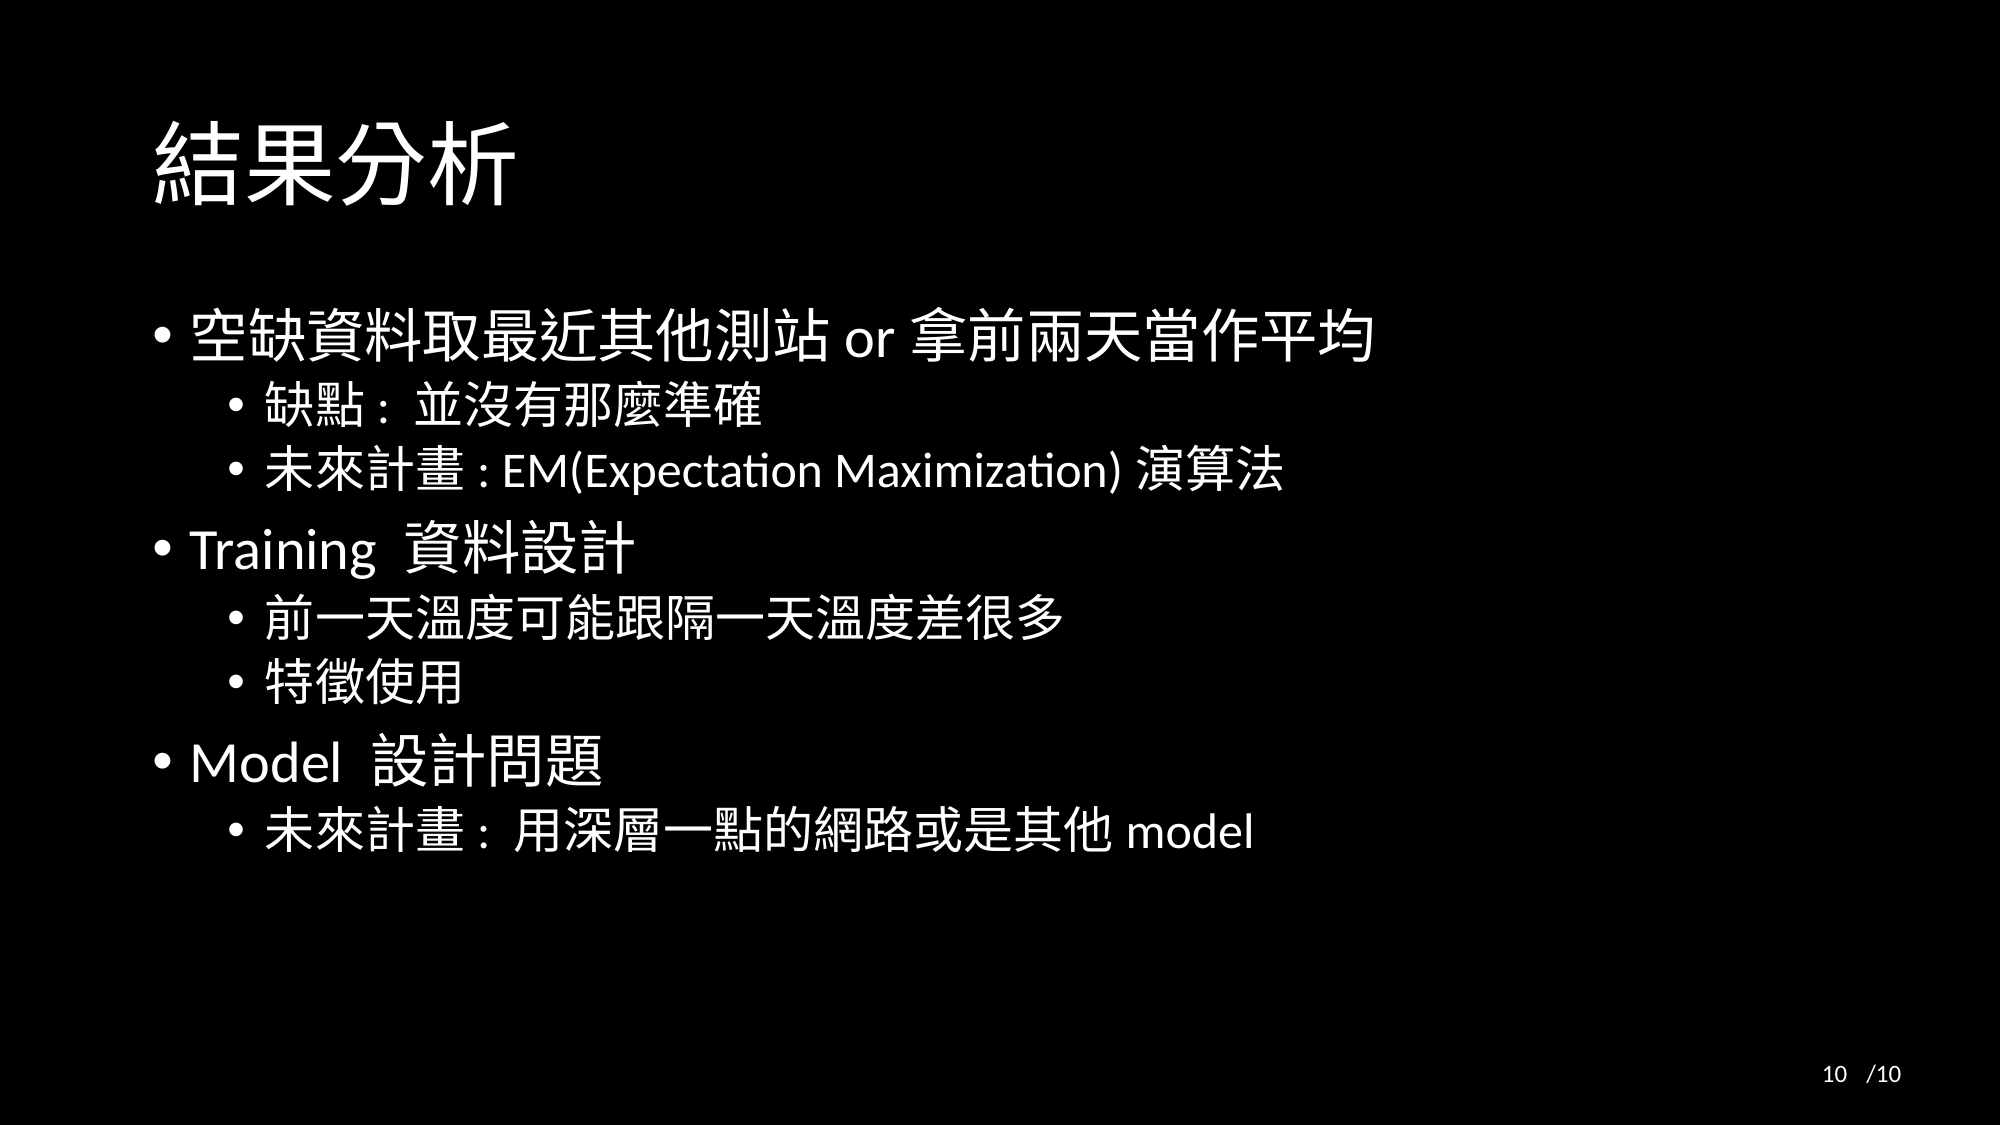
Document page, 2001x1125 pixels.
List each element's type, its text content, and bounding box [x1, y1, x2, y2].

slide_number 9 [1412, 1042, 1835, 1103]
list 空缺資料取最近其他測站or拿前兩天當作平均 缺點: 並沒有那麼準確 未來計畫: EM(Expectation Maximization)演算法 Training 資料設計 前一天溫度可能跟隔一天溫度差很多 特徵使用 Model 設計問題 未來計畫: 用深層一點的網路或是其他model [137, 299, 1863, 1014]
title 結果分析 [137, 59, 1863, 278]
footer /10 [1835, 1042, 1933, 1103]
